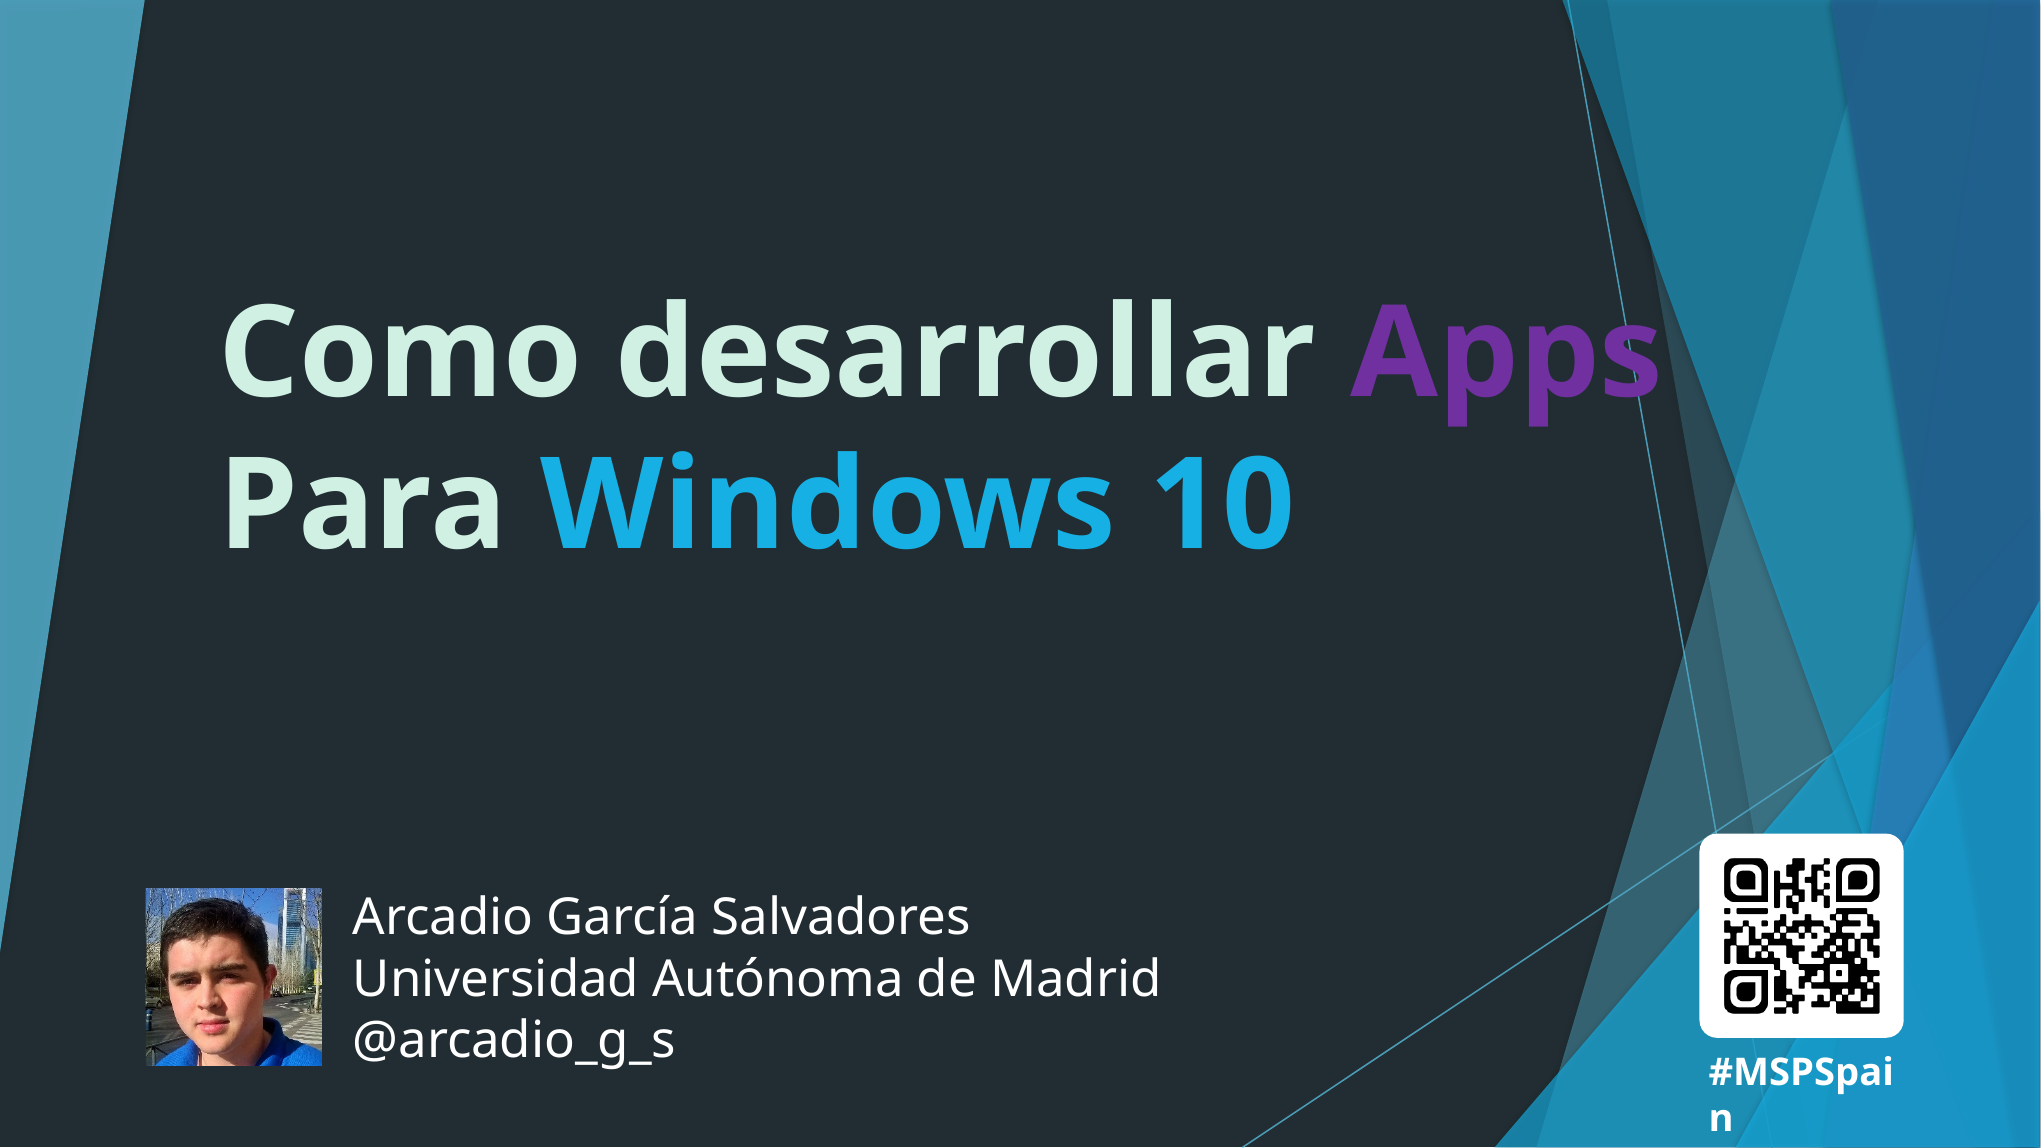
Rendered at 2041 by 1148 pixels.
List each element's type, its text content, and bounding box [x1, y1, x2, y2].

picture [1698, 833, 1905, 1039]
text_box Como desarrollar Apps Para Windows 10 [203, 261, 2041, 582]
picture [145, 887, 323, 1066]
text_box #MSPSpain [1693, 1039, 1920, 1147]
text_box Arcadio García Salvadores Universidad Autónoma de Madrid @arcadio_g_s [338, 876, 1262, 1075]
